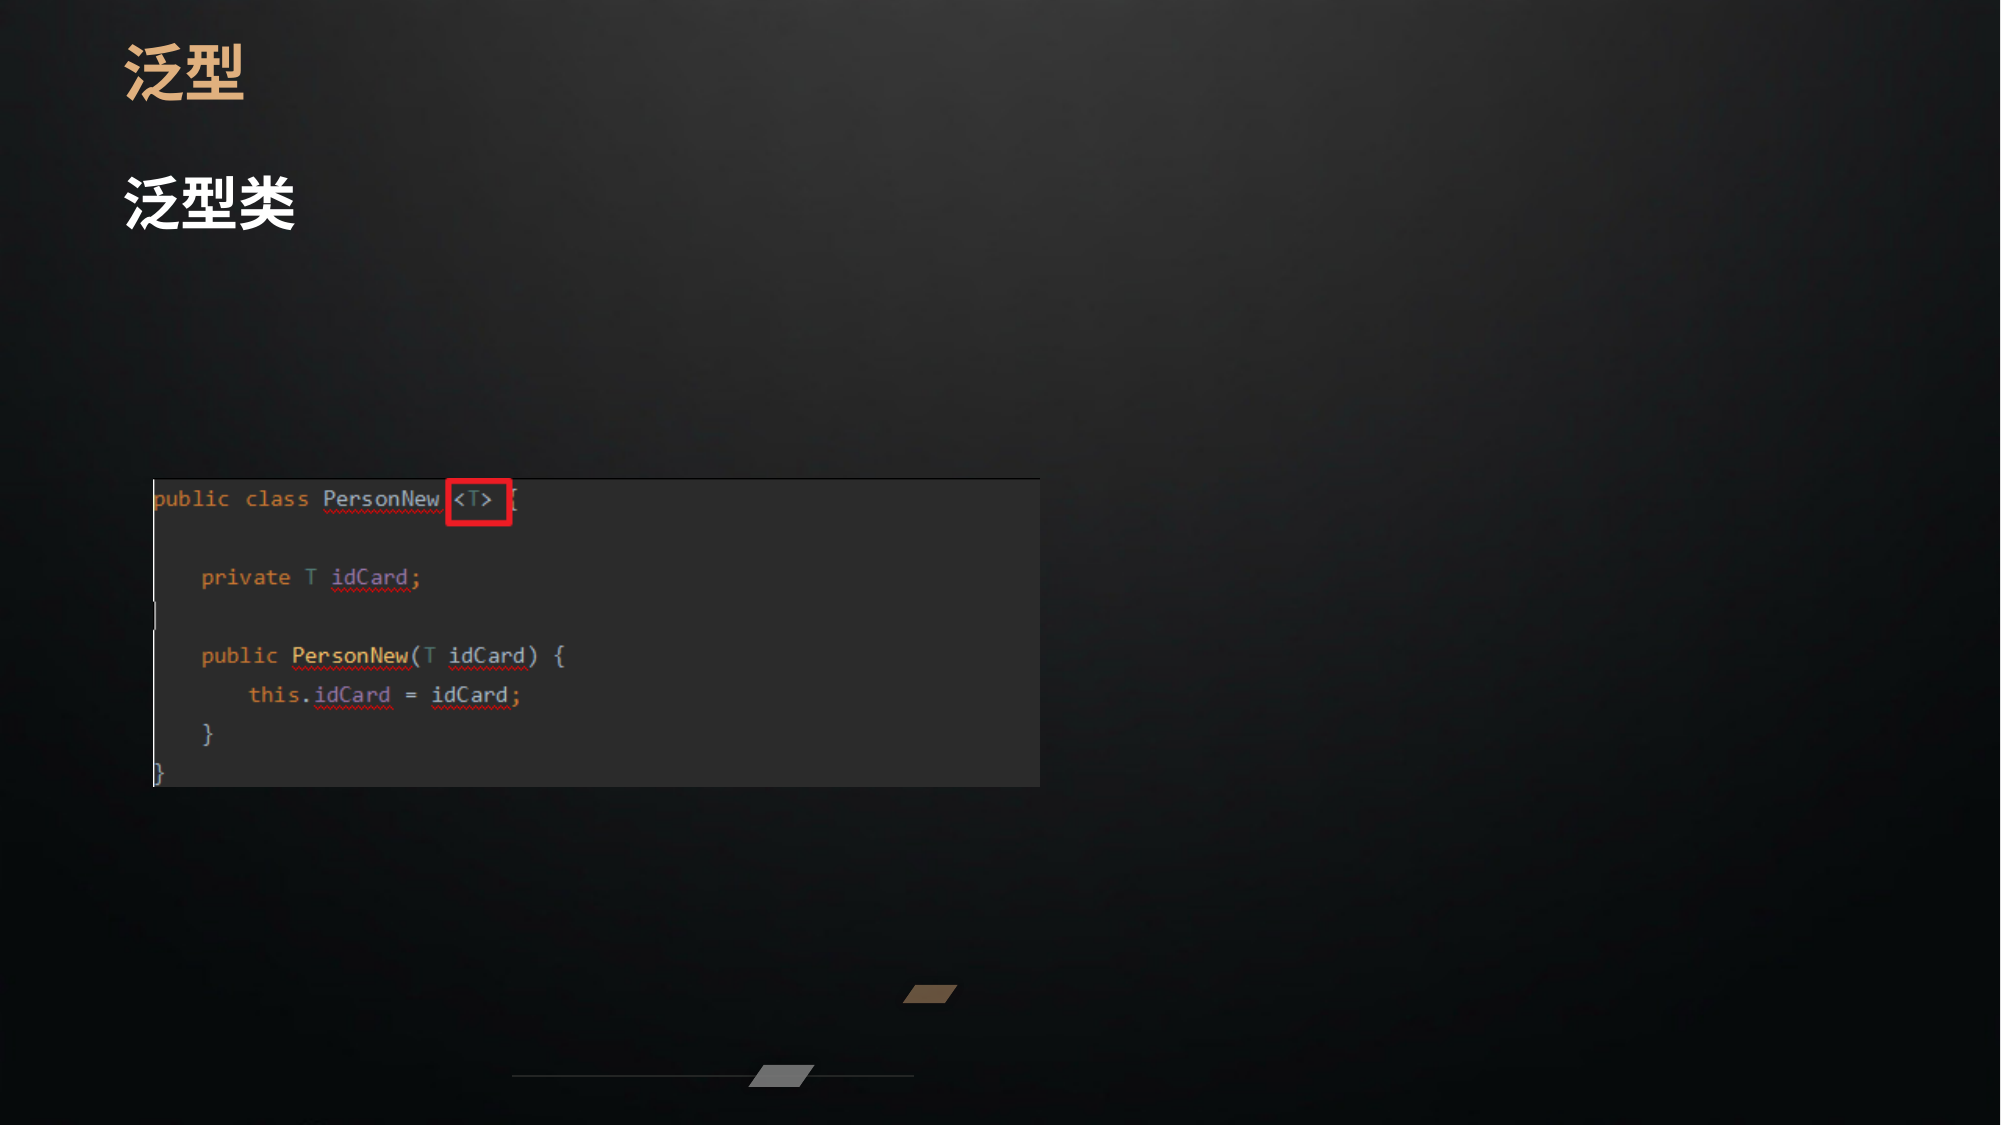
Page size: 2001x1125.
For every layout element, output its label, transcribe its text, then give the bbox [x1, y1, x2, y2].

text_box 泛型类 [107, 159, 1941, 245]
text_box 泛型 [107, 26, 1234, 117]
picture [0, 0, 2001, 1125]
